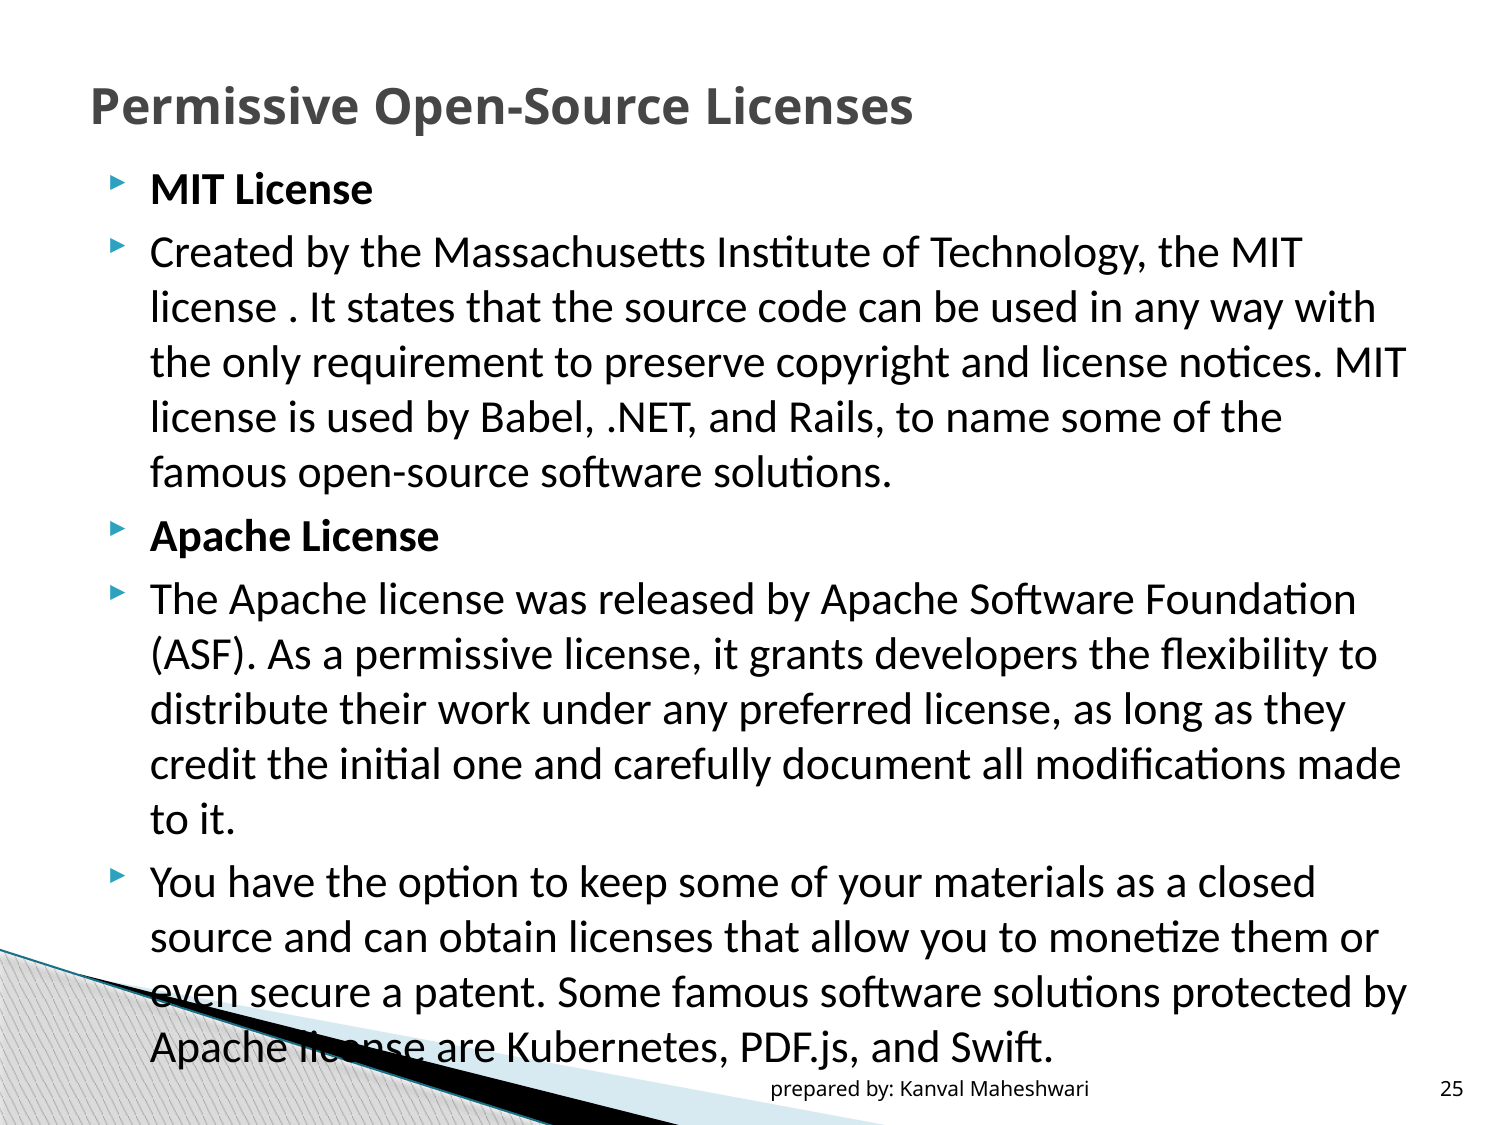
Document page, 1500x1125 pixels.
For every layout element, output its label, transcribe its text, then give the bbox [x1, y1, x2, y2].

list MIT License Created by the Massachusetts Institute of Technology, the MIT license . It states that the source code can be used in any way with the only requirement to preserve copyright and license notices. MIT license is used by Babel, .NET, and Rails, to name some of the famous open-source software solutions. Apache License The Apache license was released by Apache Software Foundation (ASF). As a permissive license, it grants developers the flexibility to distribute their work under any preferred license, as long as they credit the initial one and carefully document all modifications made to it. You have the option to keep some of your materials as a closed source and can obtain licenses that allow you to monetize them or even secure a patent. Some famous software solutions protected by Apache license are Kubernetes, PDF.js, and Swift. [75, 164, 1425, 985]
title Permissive Open-Source Licenses [75, 45, 1425, 164]
footer prepared by: Kanval Maheshwari [718, 1051, 1105, 1112]
slide_number 25 [1418, 1051, 1479, 1112]
